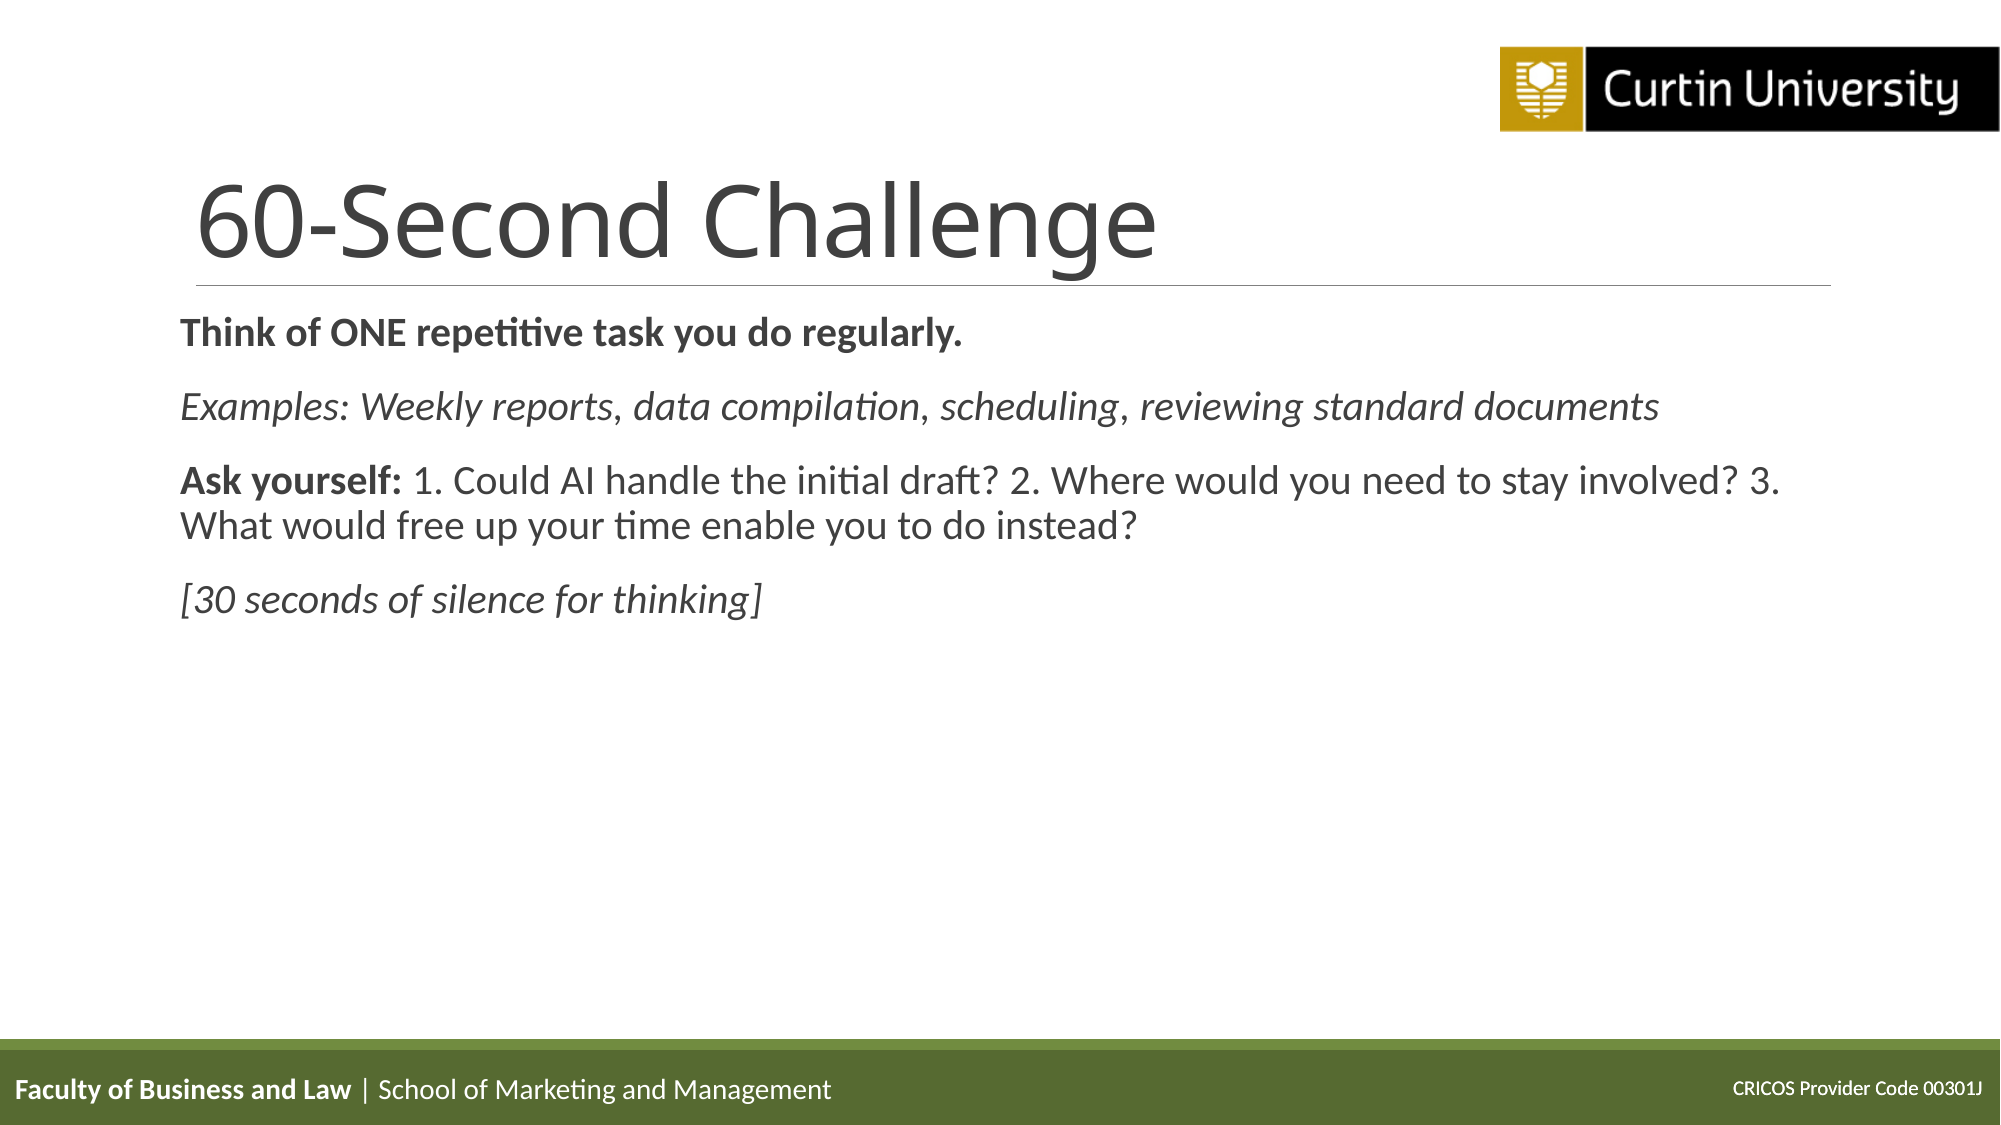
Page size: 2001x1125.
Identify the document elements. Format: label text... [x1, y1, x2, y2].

list Think of ONE repetitive task you do regularly. Examples: Weekly reports, data compilation, scheduling, reviewing standard documents Ask yourself: 1. Could AI handle the initial draft? 2. Where would you need to stay involved? 3. What would free up your time enable you to do instead? [30 seconds of silence for thinking] [180, 302, 1830, 963]
title 60-Second Challenge [180, 47, 1830, 285]
picture [1500, 46, 2000, 132]
footer Faculty of Business and Law | School of Marketing and Management [0, 1057, 1646, 1118]
